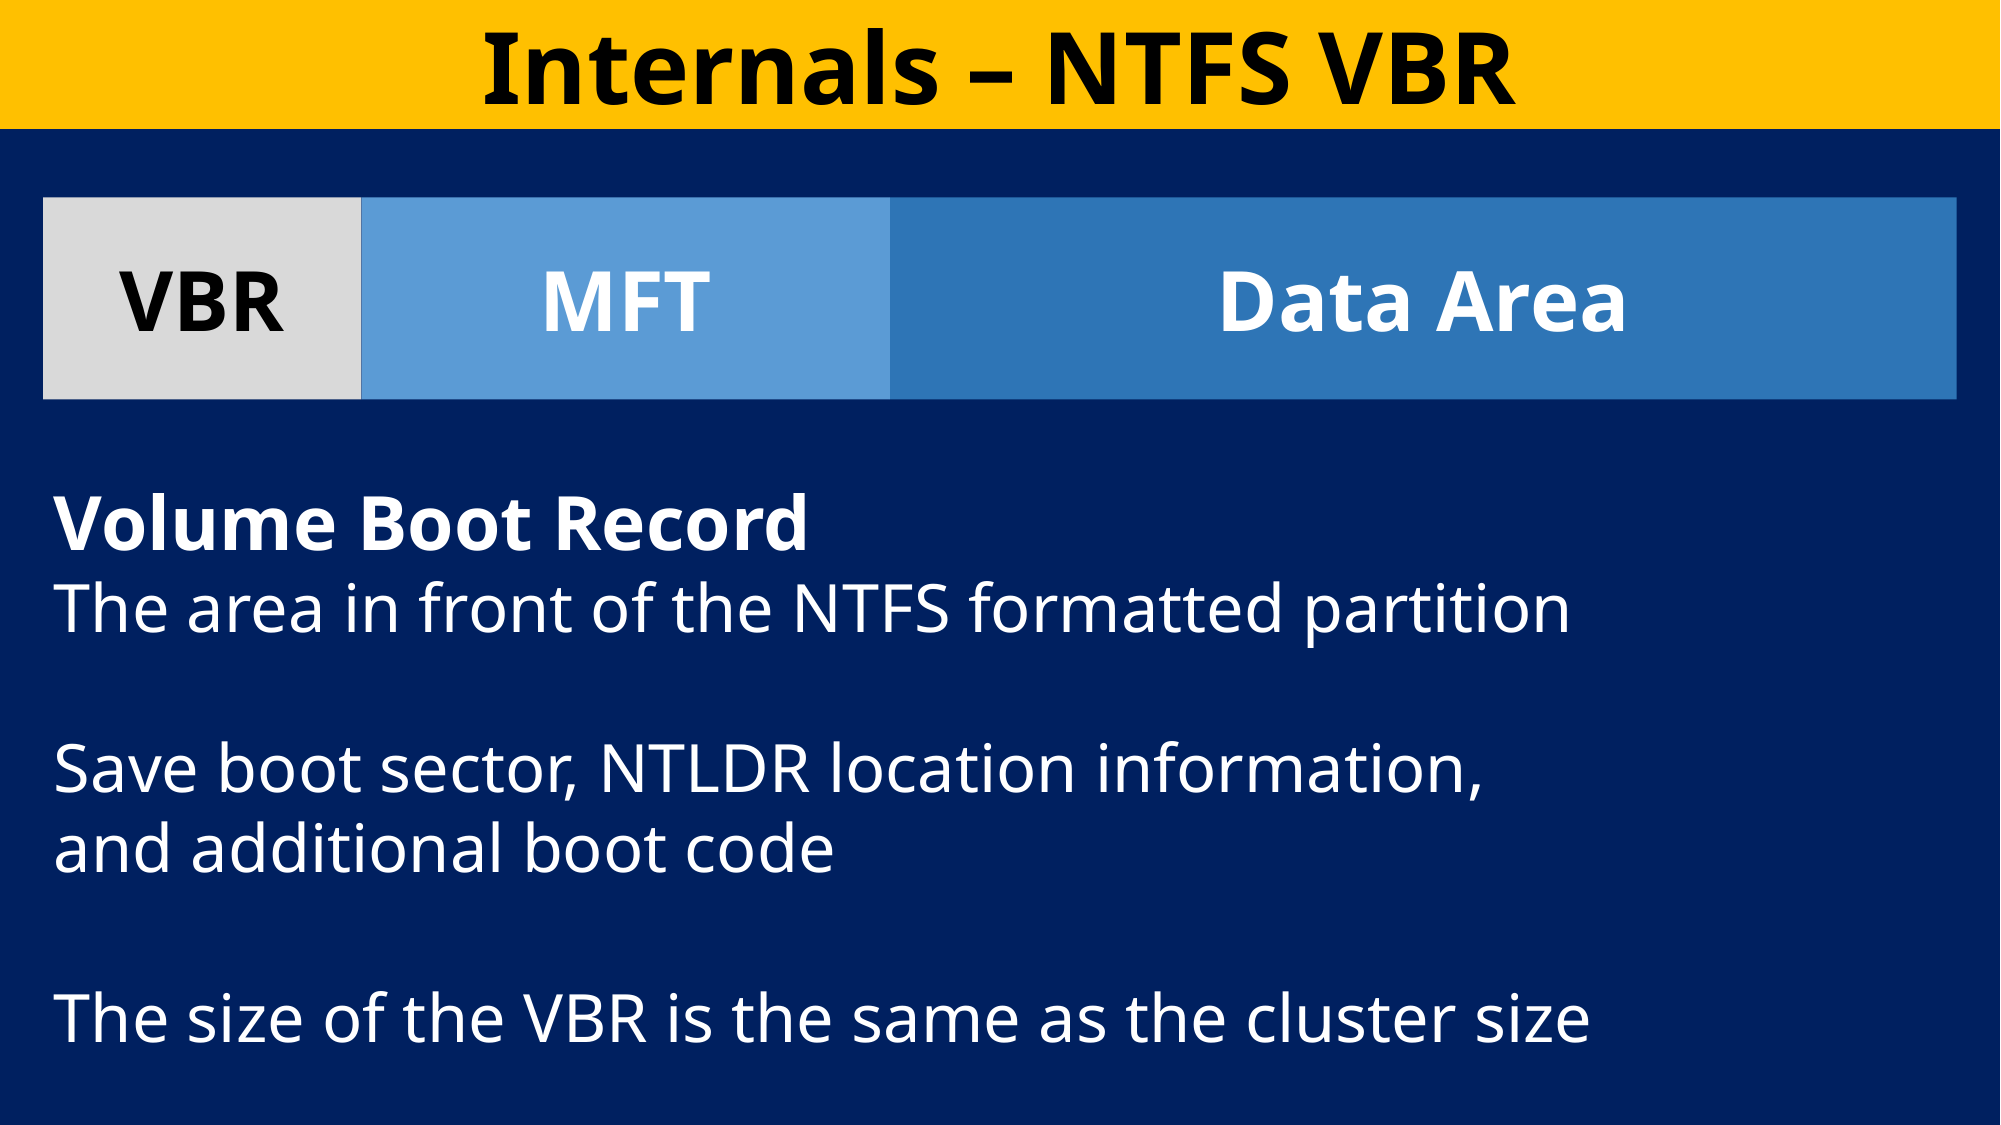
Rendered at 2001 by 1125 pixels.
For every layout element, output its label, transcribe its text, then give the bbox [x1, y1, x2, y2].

text_box Internals – NTFS VBR [0, 0, 2000, 130]
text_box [43, 197, 1957, 400]
text_box Volume Boot Record The area in front of the NTFS formatted partition Save boot sector, NTLDR location information, and additional boot code The size of the VBR is the same as the cluster size [39, 468, 2000, 1063]
